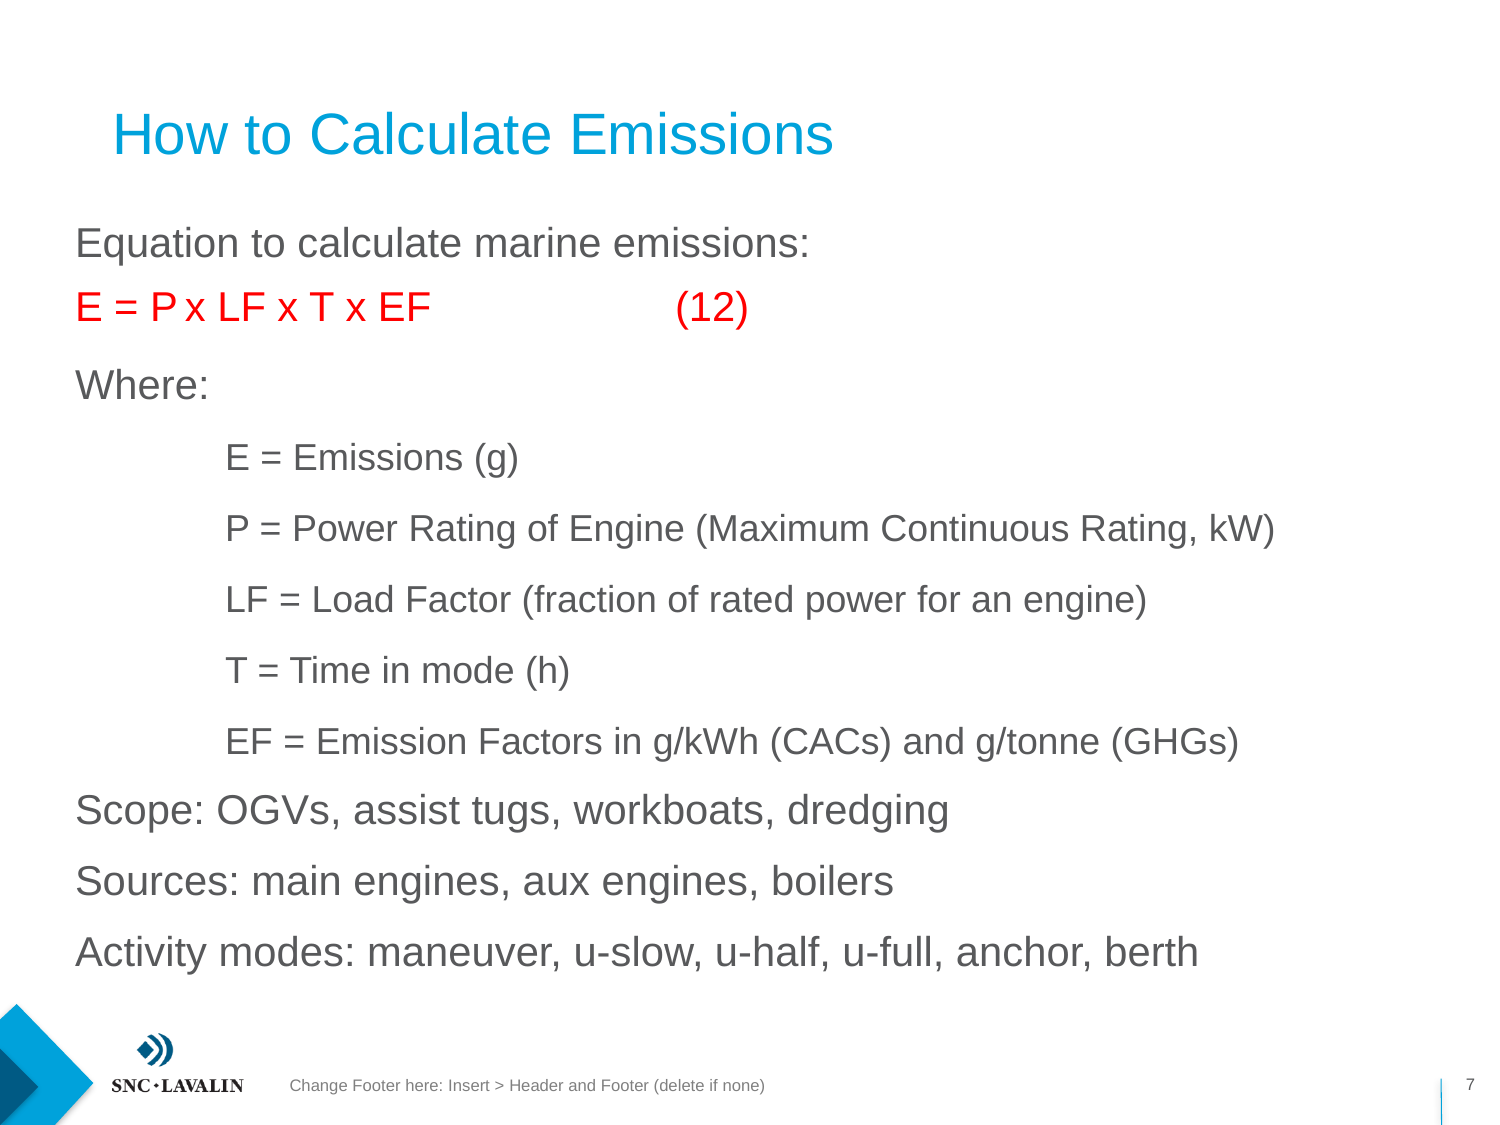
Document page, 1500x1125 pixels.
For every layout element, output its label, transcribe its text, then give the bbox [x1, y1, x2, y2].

picture [112, 1033, 246, 1093]
list Equation to calculate marine emissions: E = P x LF x T x EF (12) Where: E = Emissions (g) P = Power Rating of Engine (Maximum Continuous Rating, kW) LF = Load Factor (fraction of rated power for an engine) T = Time in mode (h) EF = Emission Factors in g/kWh (CACs) and g/tonne (GHGs) Scope: OGVs, assist tugs, workboats, dredging Sources: main engines, aux engines, boilers Activity modes: maneuver, u-slow, u-half, u-full, anchor, berth [75, 219, 1425, 963]
title How to Calculate Emissions [112, 76, 1388, 196]
footer Change Footer here: Insert > Header and Footer (delete if none) [289, 1064, 1388, 1095]
slide_number 7 [1441, 1063, 1500, 1095]
